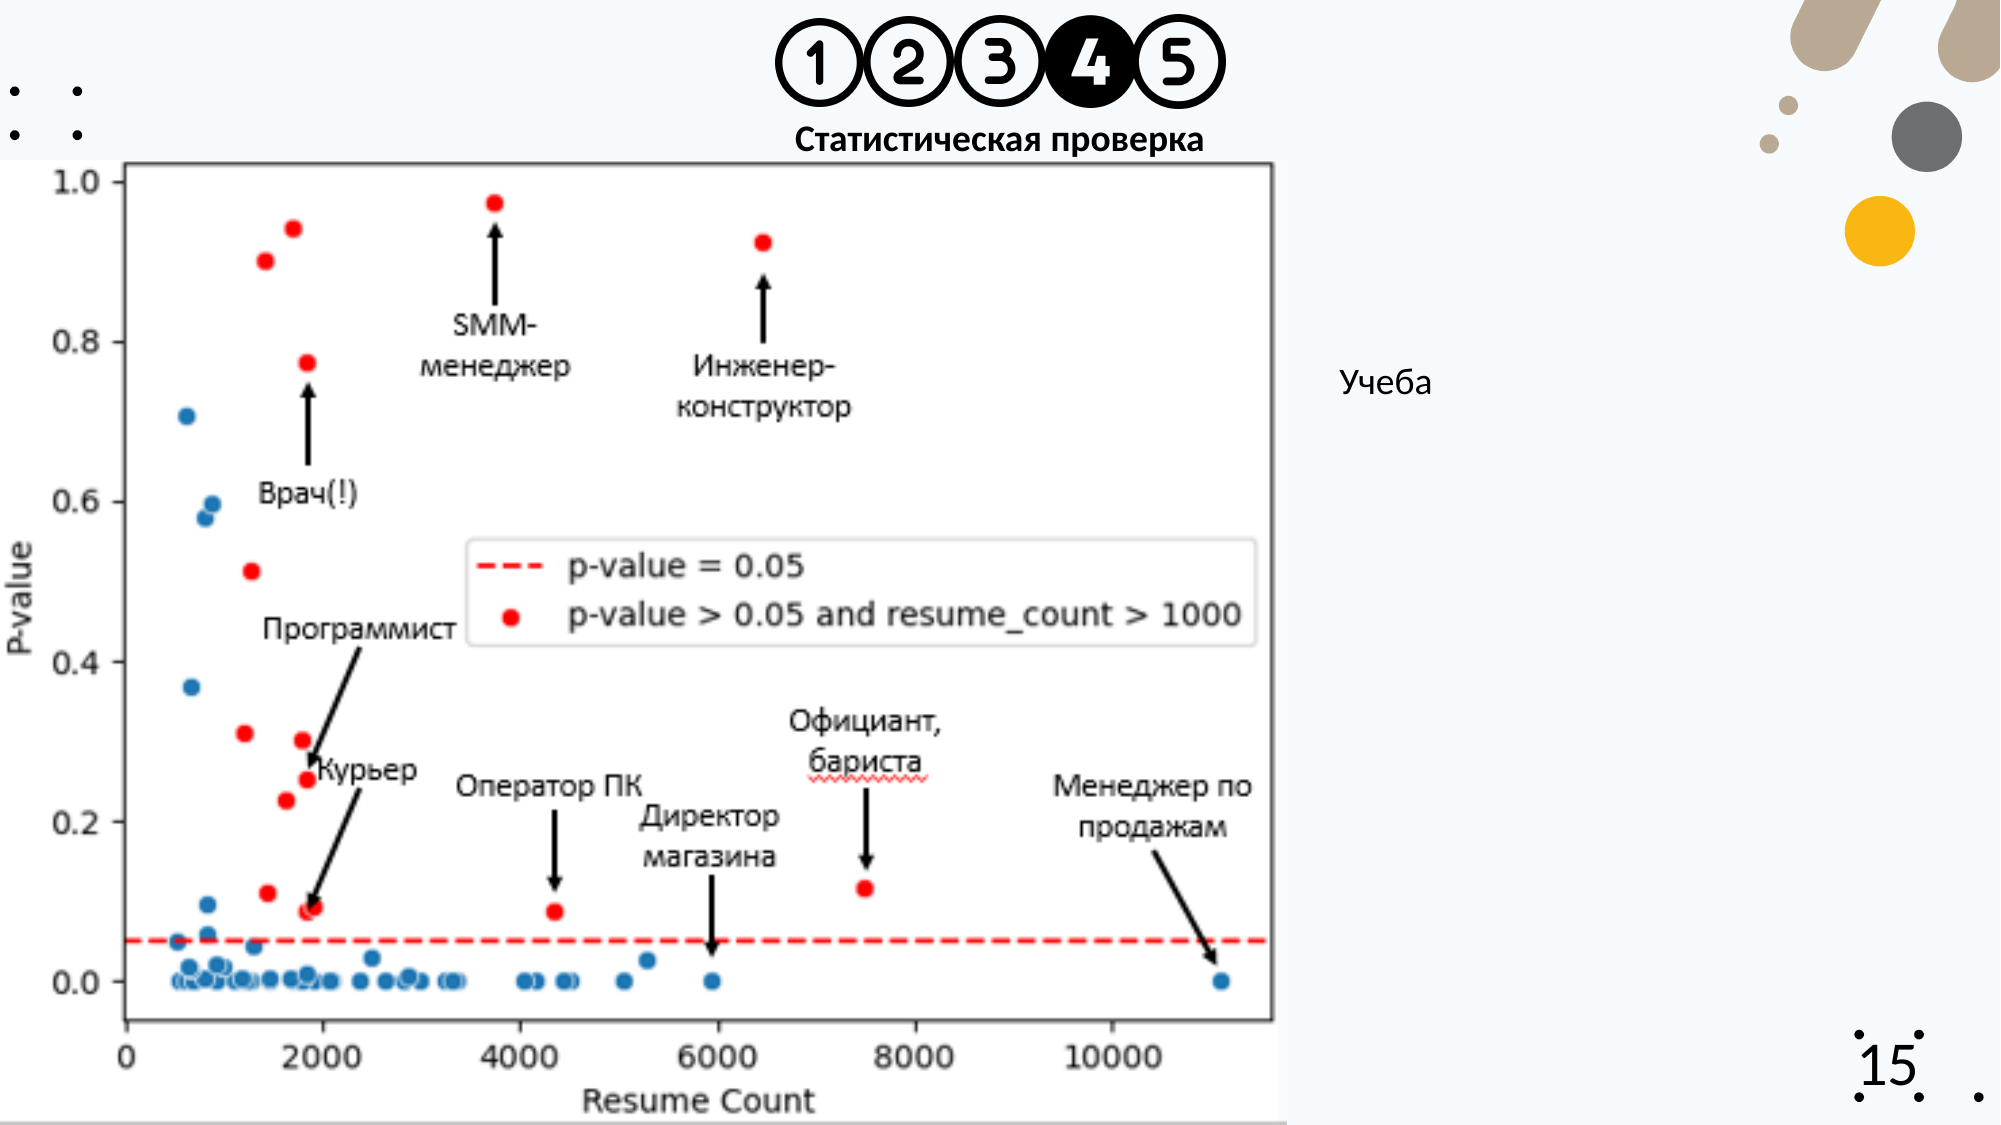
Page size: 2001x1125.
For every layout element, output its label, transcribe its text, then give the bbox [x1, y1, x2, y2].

text_box Учеба [1324, 349, 1648, 410]
text_box Статистическая проверка [774, 107, 1226, 160]
slide_number 15 [1772, 1030, 1935, 1091]
picture [0, 0, 2000, 1125]
